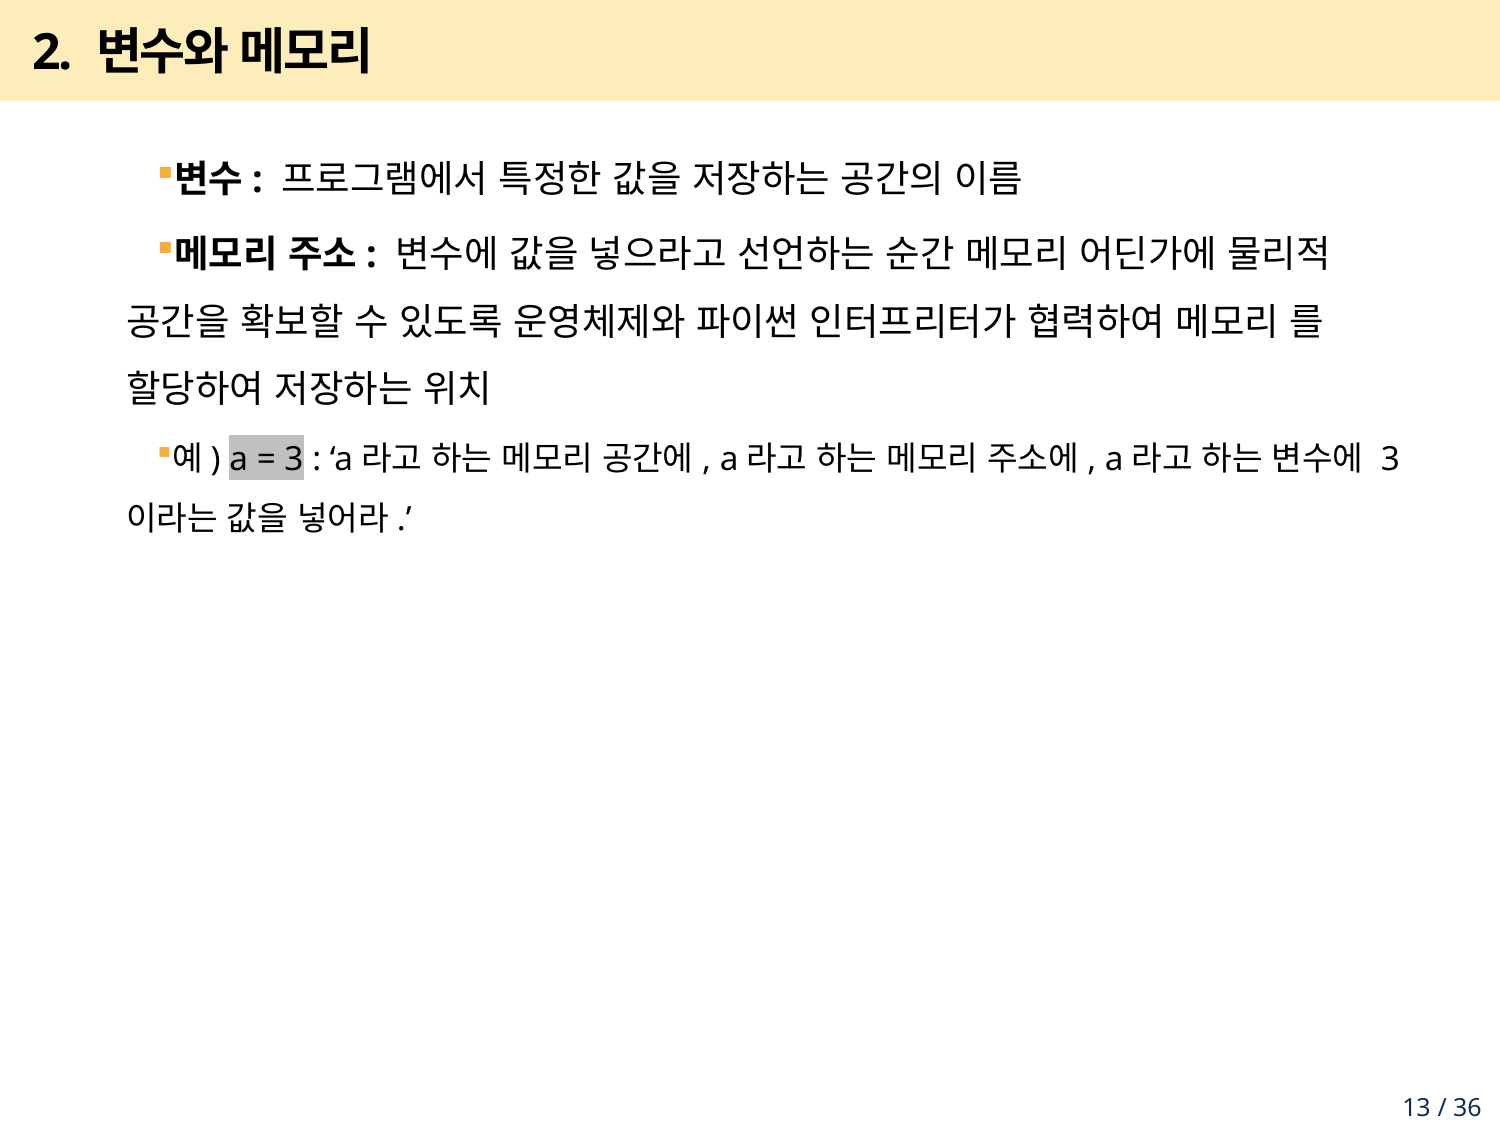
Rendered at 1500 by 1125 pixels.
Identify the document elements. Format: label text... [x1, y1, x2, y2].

list 변수: 프로그램에서 특정한 값을 저장하는 공간의 이름 메모리 주소: 변수에 값을 넣으라고 선언하는 순간 메모리 어딘가에 물리적 공간을 확보할 수 있도록 운영체제와 파이썬 인터프리터가 협력하여 메모리 를 할당하여 저장하는 위치 예) a = 3 : ‘a라고 하는 메모리 공간에, a라고 하는 메모리 주소에, a라고 하는 변수에 3이라는 값을 넣어라.’ [53, 125, 1425, 1115]
title 2. 변수와 메모리 [17, 10, 1295, 89]
